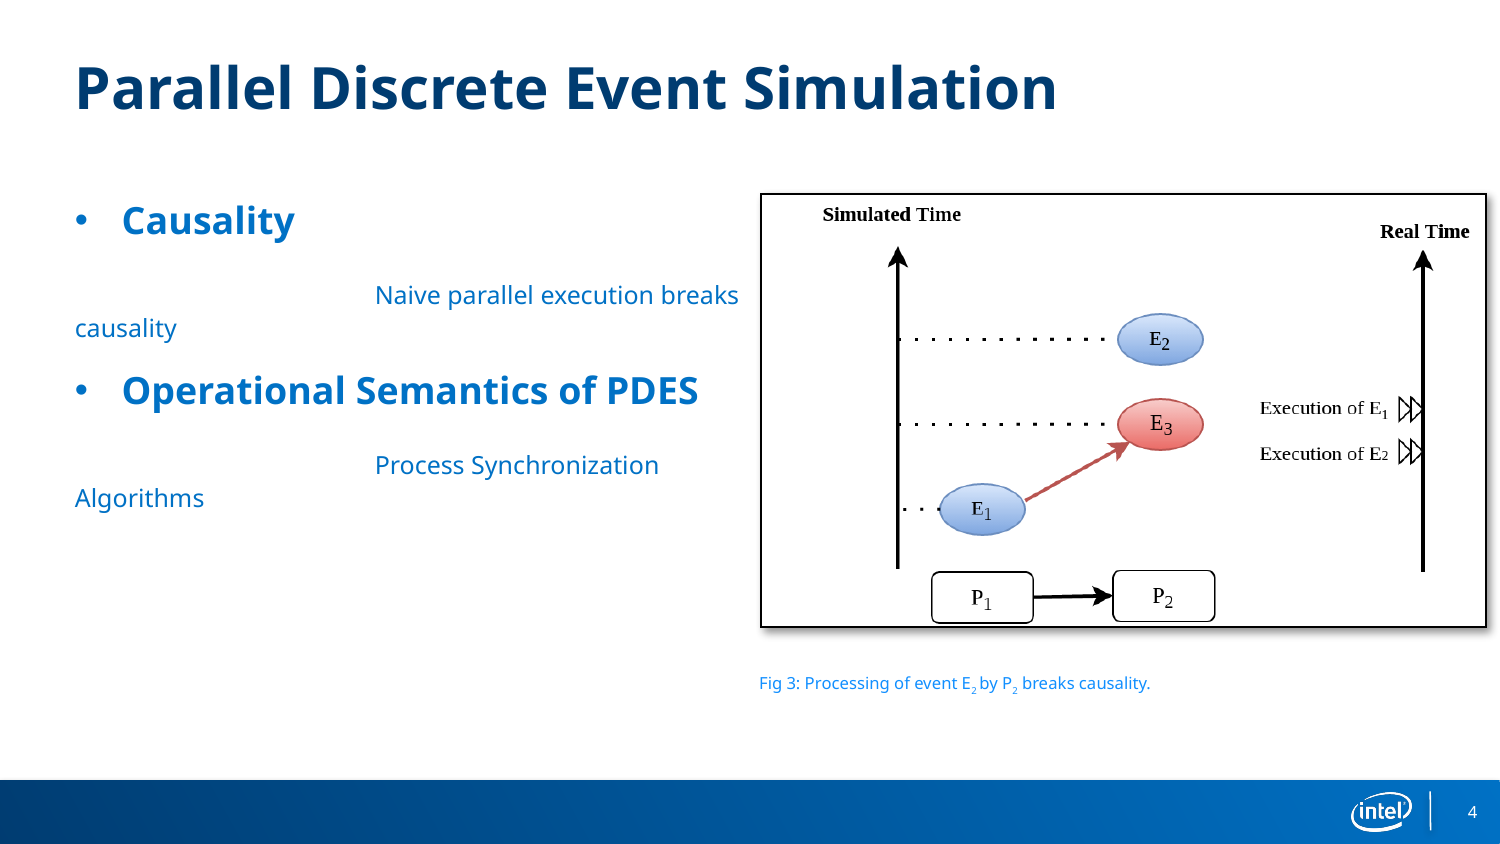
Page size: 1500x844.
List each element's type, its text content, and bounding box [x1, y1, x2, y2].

text_box Causality Naive parallel execution breaks causality Operational Semantics of PDES Process Synchronization Algorithms [74, 197, 768, 760]
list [761, 194, 1486, 627]
slide_number 4 [1127, 791, 1478, 837]
title Parallel Discrete Event Simulation [74, 50, 1425, 194]
text_box Fig 3: Processing of event E2 by P2 breaks causality. [768, 673, 1152, 724]
